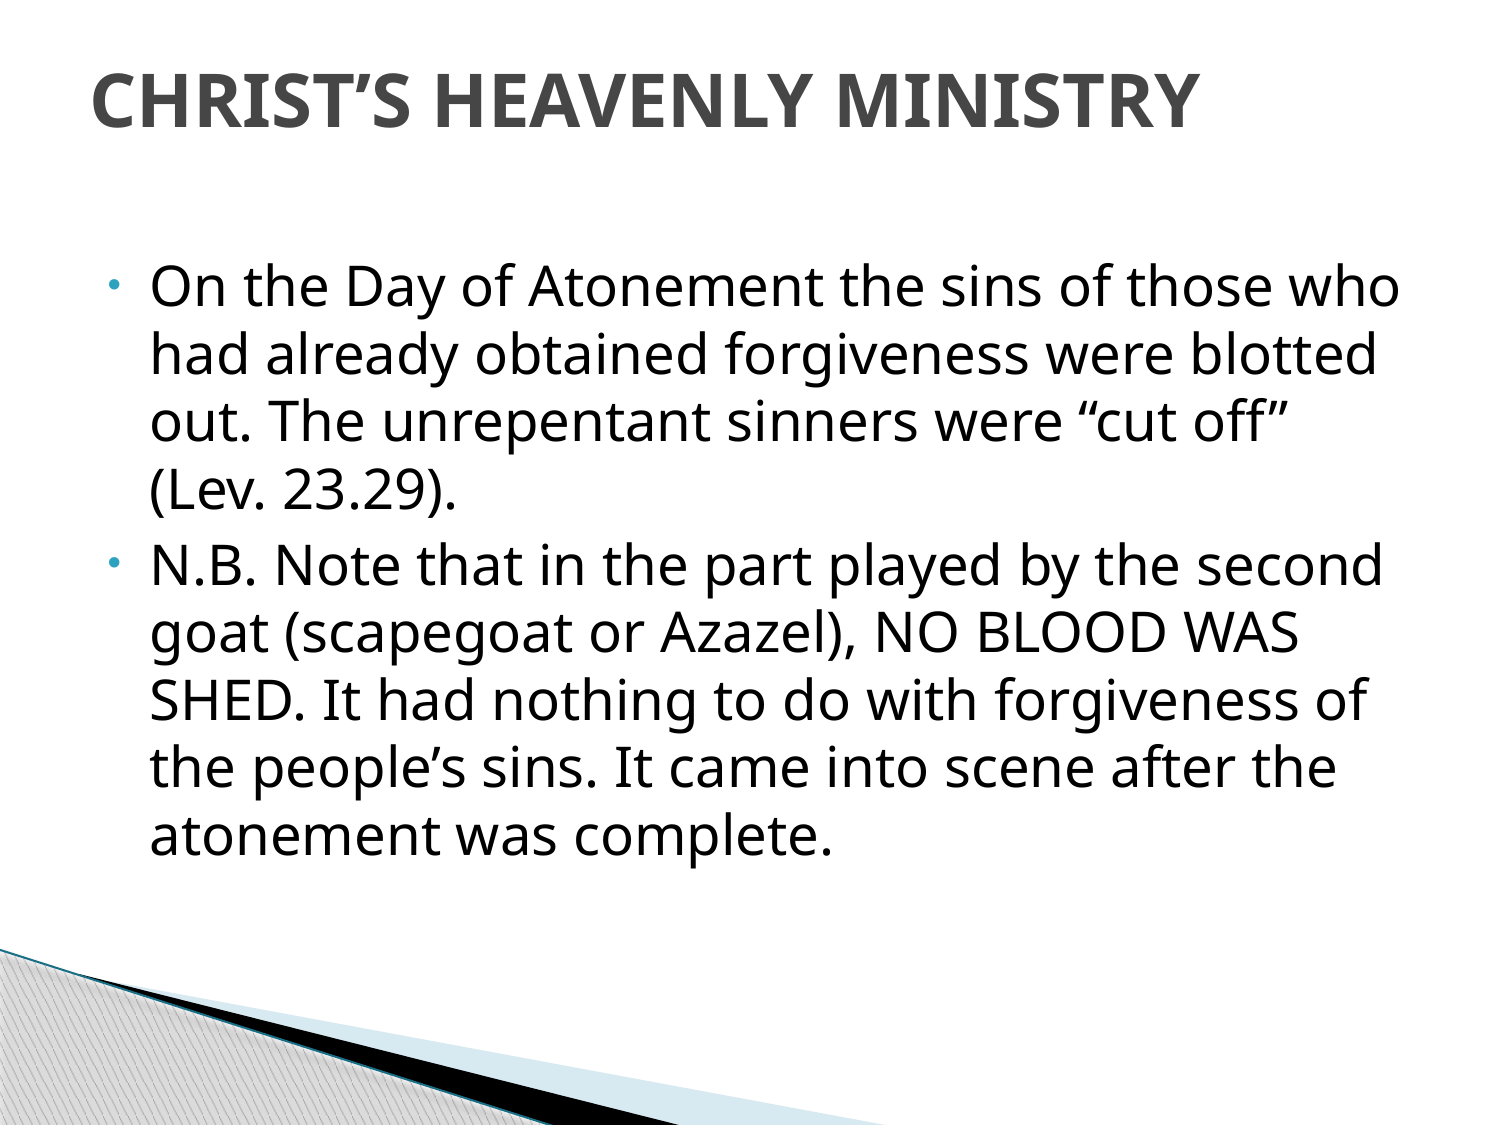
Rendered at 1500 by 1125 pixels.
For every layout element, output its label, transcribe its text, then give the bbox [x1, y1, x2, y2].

title CHRIST’S HEAVENLY MINISTRY [75, 45, 1425, 150]
list On the Day of Atonement the sins of those who had already obtained forgiveness were blotted out. The unrepentant sinners were “cut off” (Lev. 23.29). N.B. Note that in the part played by the second goat (scapegoat or Azazel), NO BLOOD WAS SHED. It had nothing to do with forgiveness of the people’s sins. It came into scene after the atonement was complete. [75, 243, 1425, 986]
